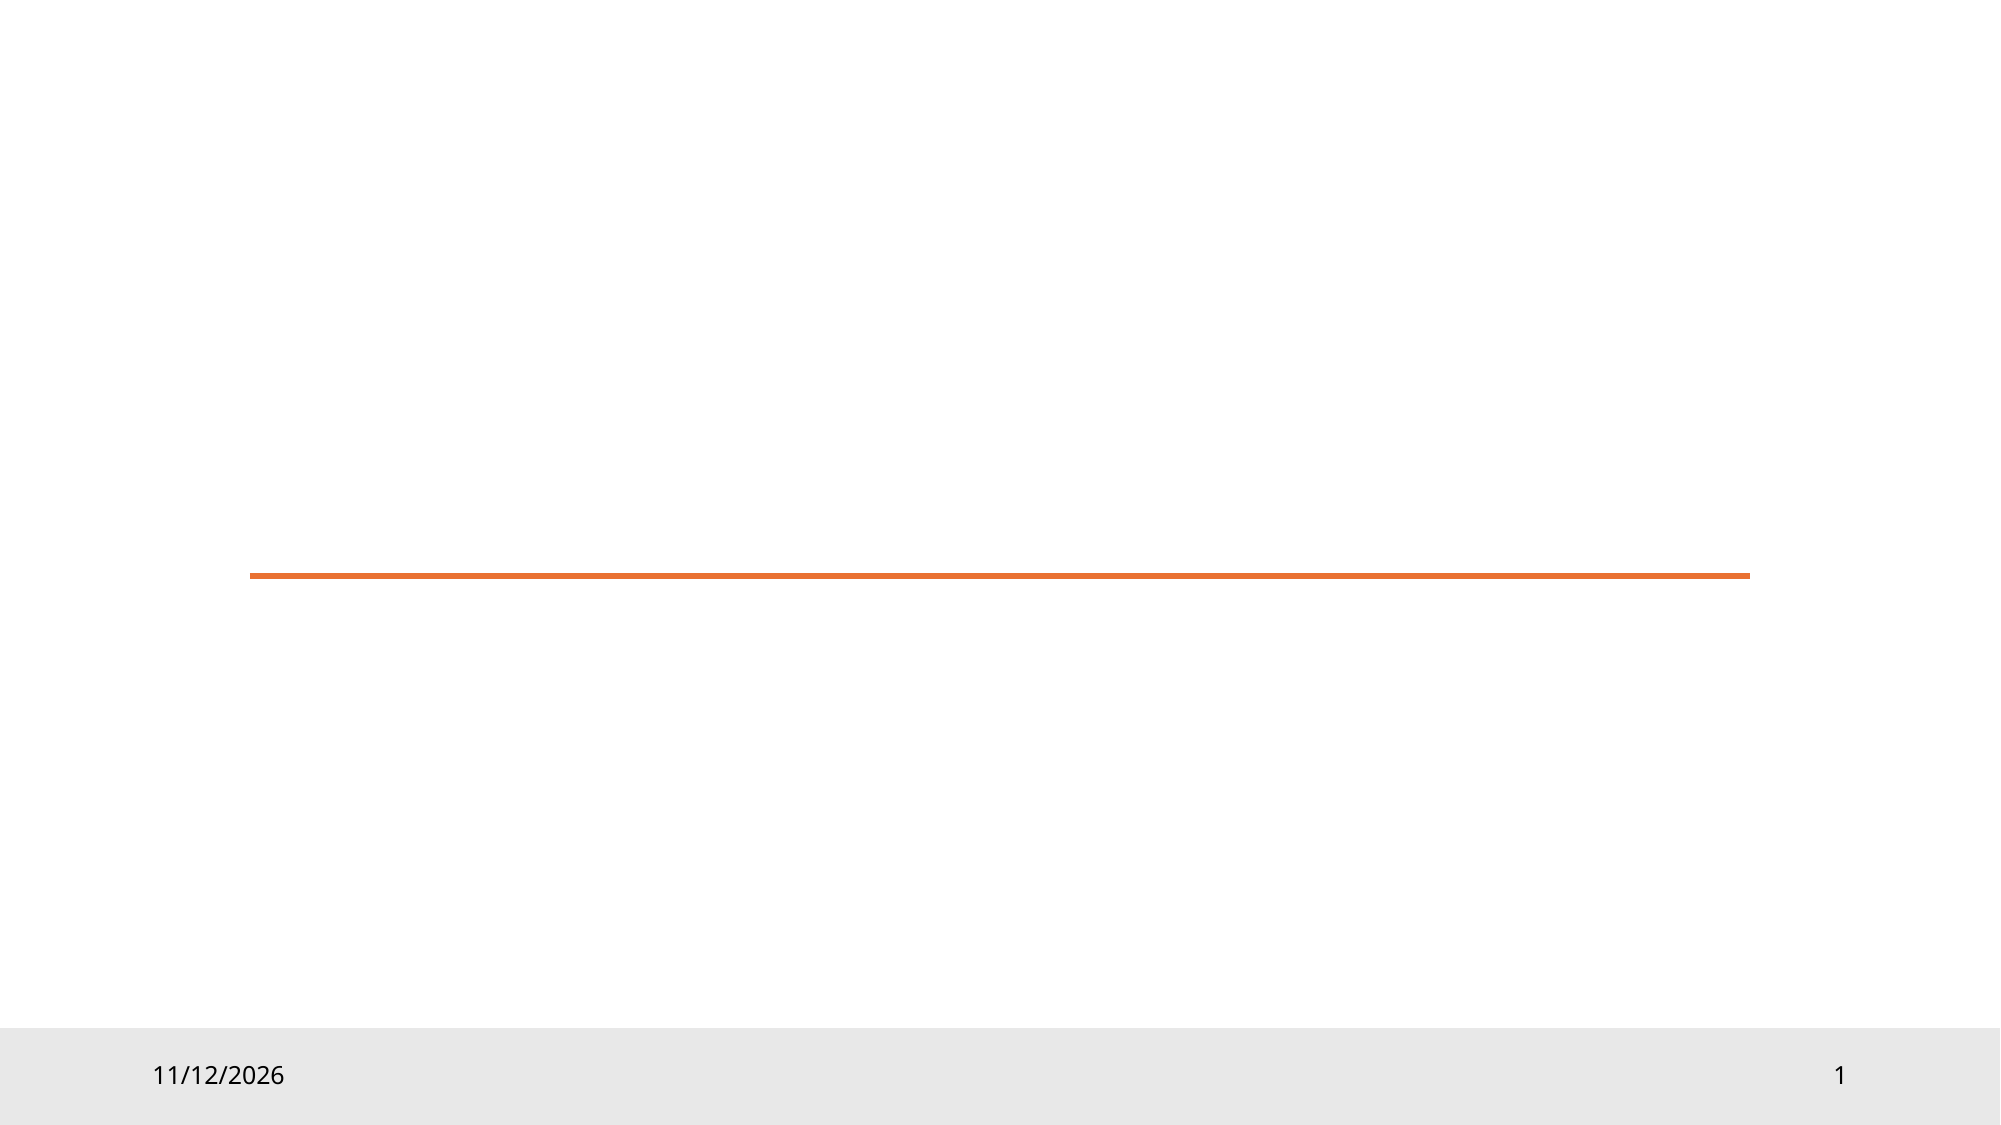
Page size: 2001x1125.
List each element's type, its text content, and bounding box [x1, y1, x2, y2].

slide_number 1 [1412, 1028, 1863, 1125]
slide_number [137, 1028, 588, 1125]
footer [662, 1028, 1338, 1125]
